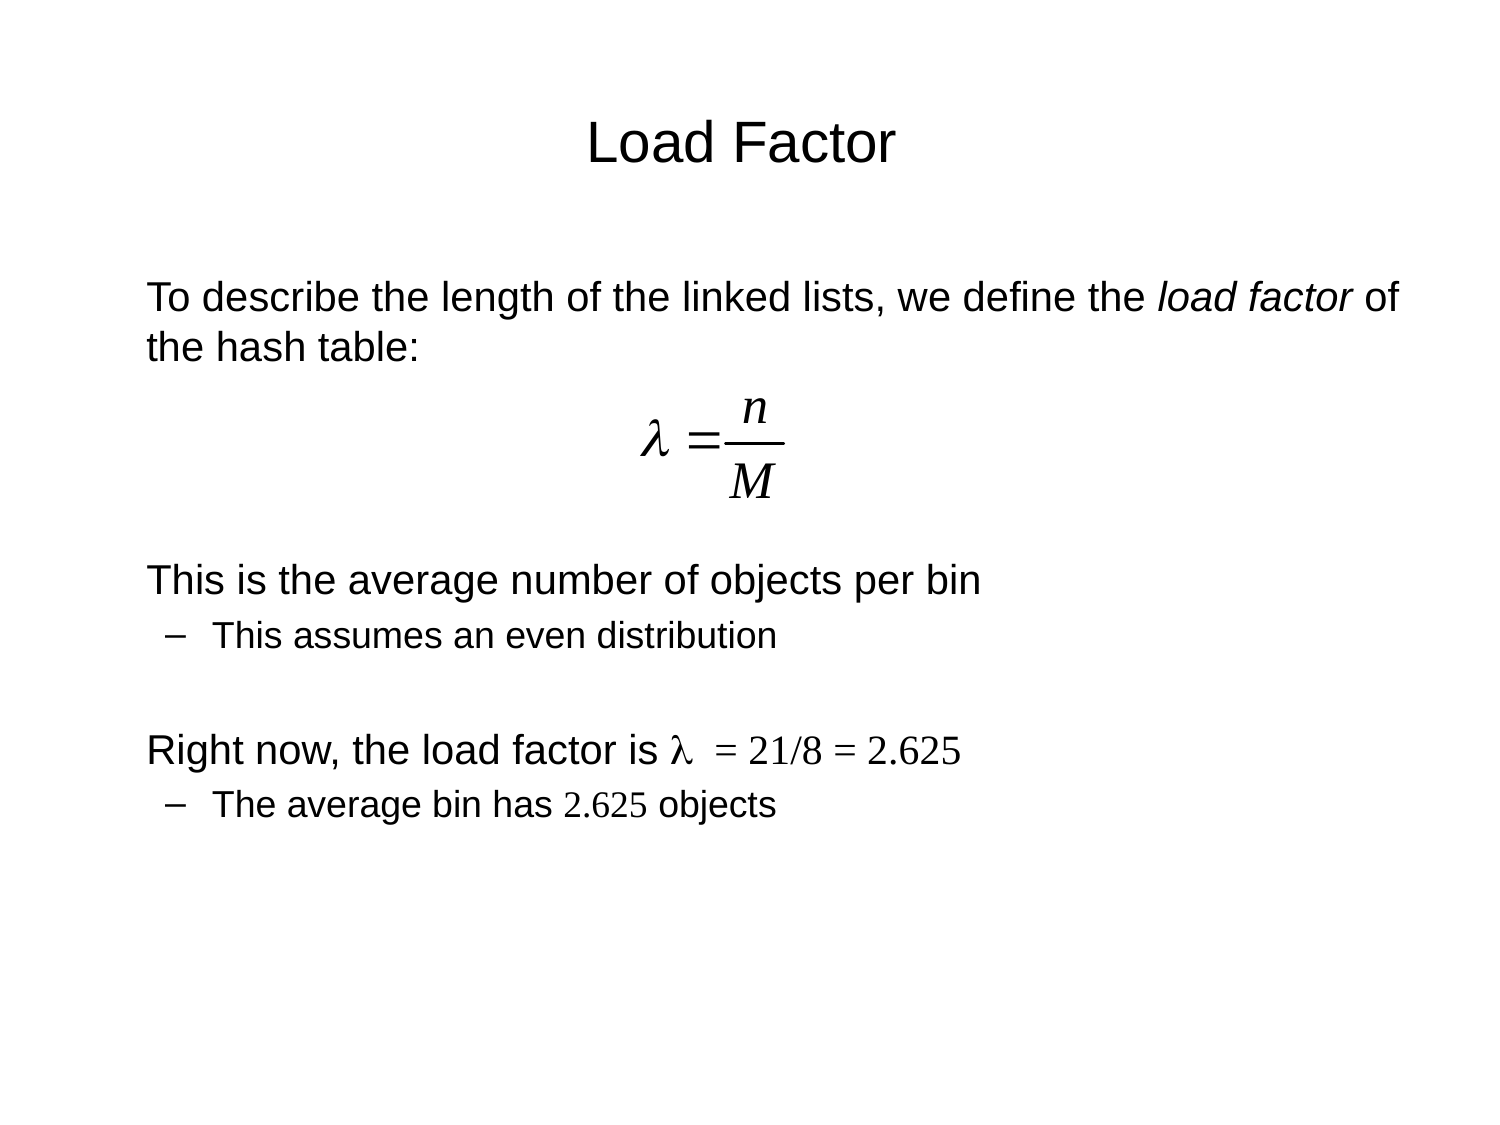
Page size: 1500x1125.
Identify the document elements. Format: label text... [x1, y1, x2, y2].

list To describe the length of the linked lists, we define the load factor of the hash table: This is the average number of objects per bin This assumes an even distribution Right now, the load factor is l = 21/8 = 2.625 The average bin has 2.625 objects [74, 262, 1426, 1006]
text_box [631, 373, 795, 510]
title Load Factor [74, 44, 1426, 233]
